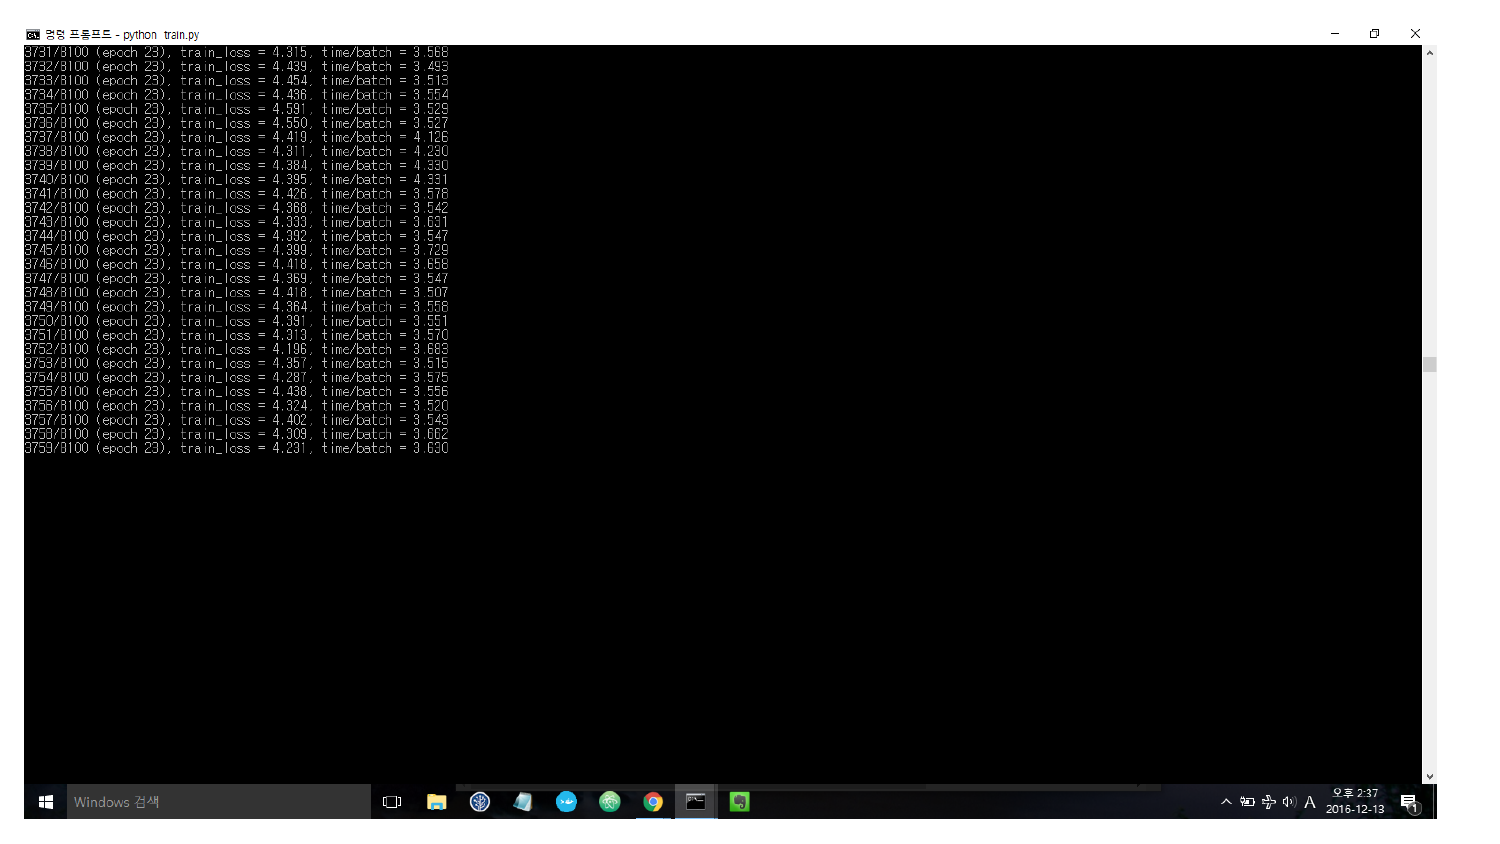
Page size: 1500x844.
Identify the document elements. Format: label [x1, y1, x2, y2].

picture [24, 24, 1437, 819]
